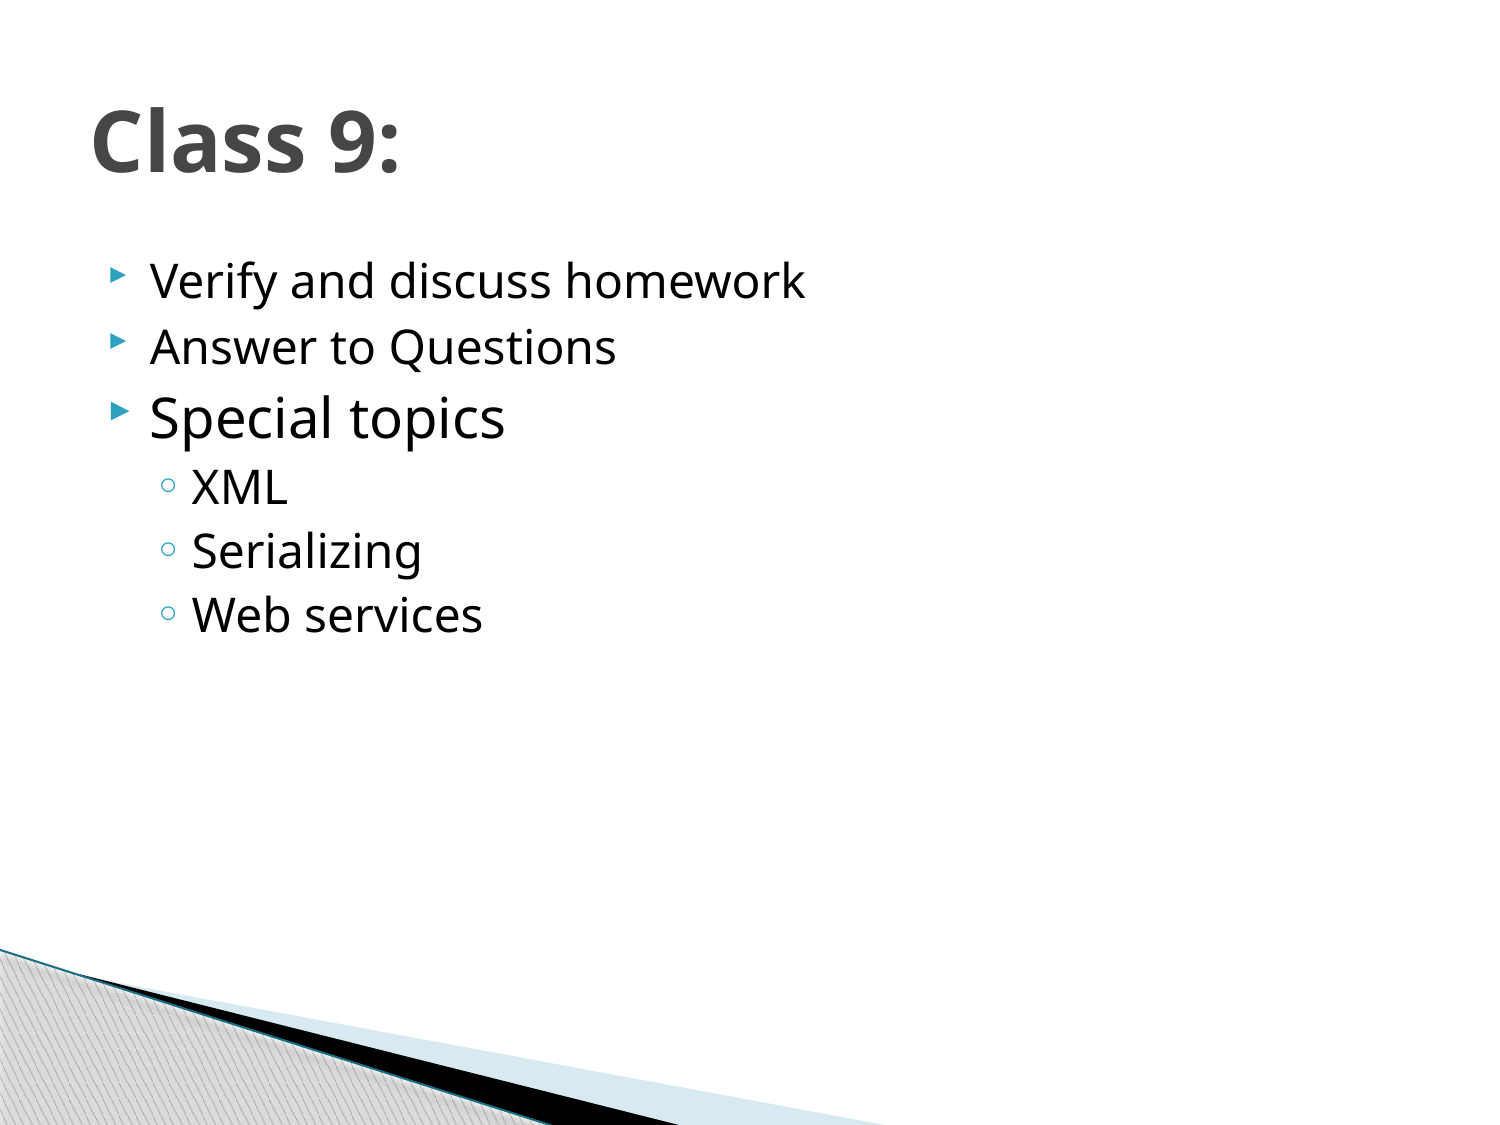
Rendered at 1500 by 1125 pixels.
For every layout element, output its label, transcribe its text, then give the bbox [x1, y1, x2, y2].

title Class 9: [75, 45, 1425, 233]
list Verify and discuss homework Answer to Questions Special topics XML Serializing Web services [75, 243, 1425, 986]
